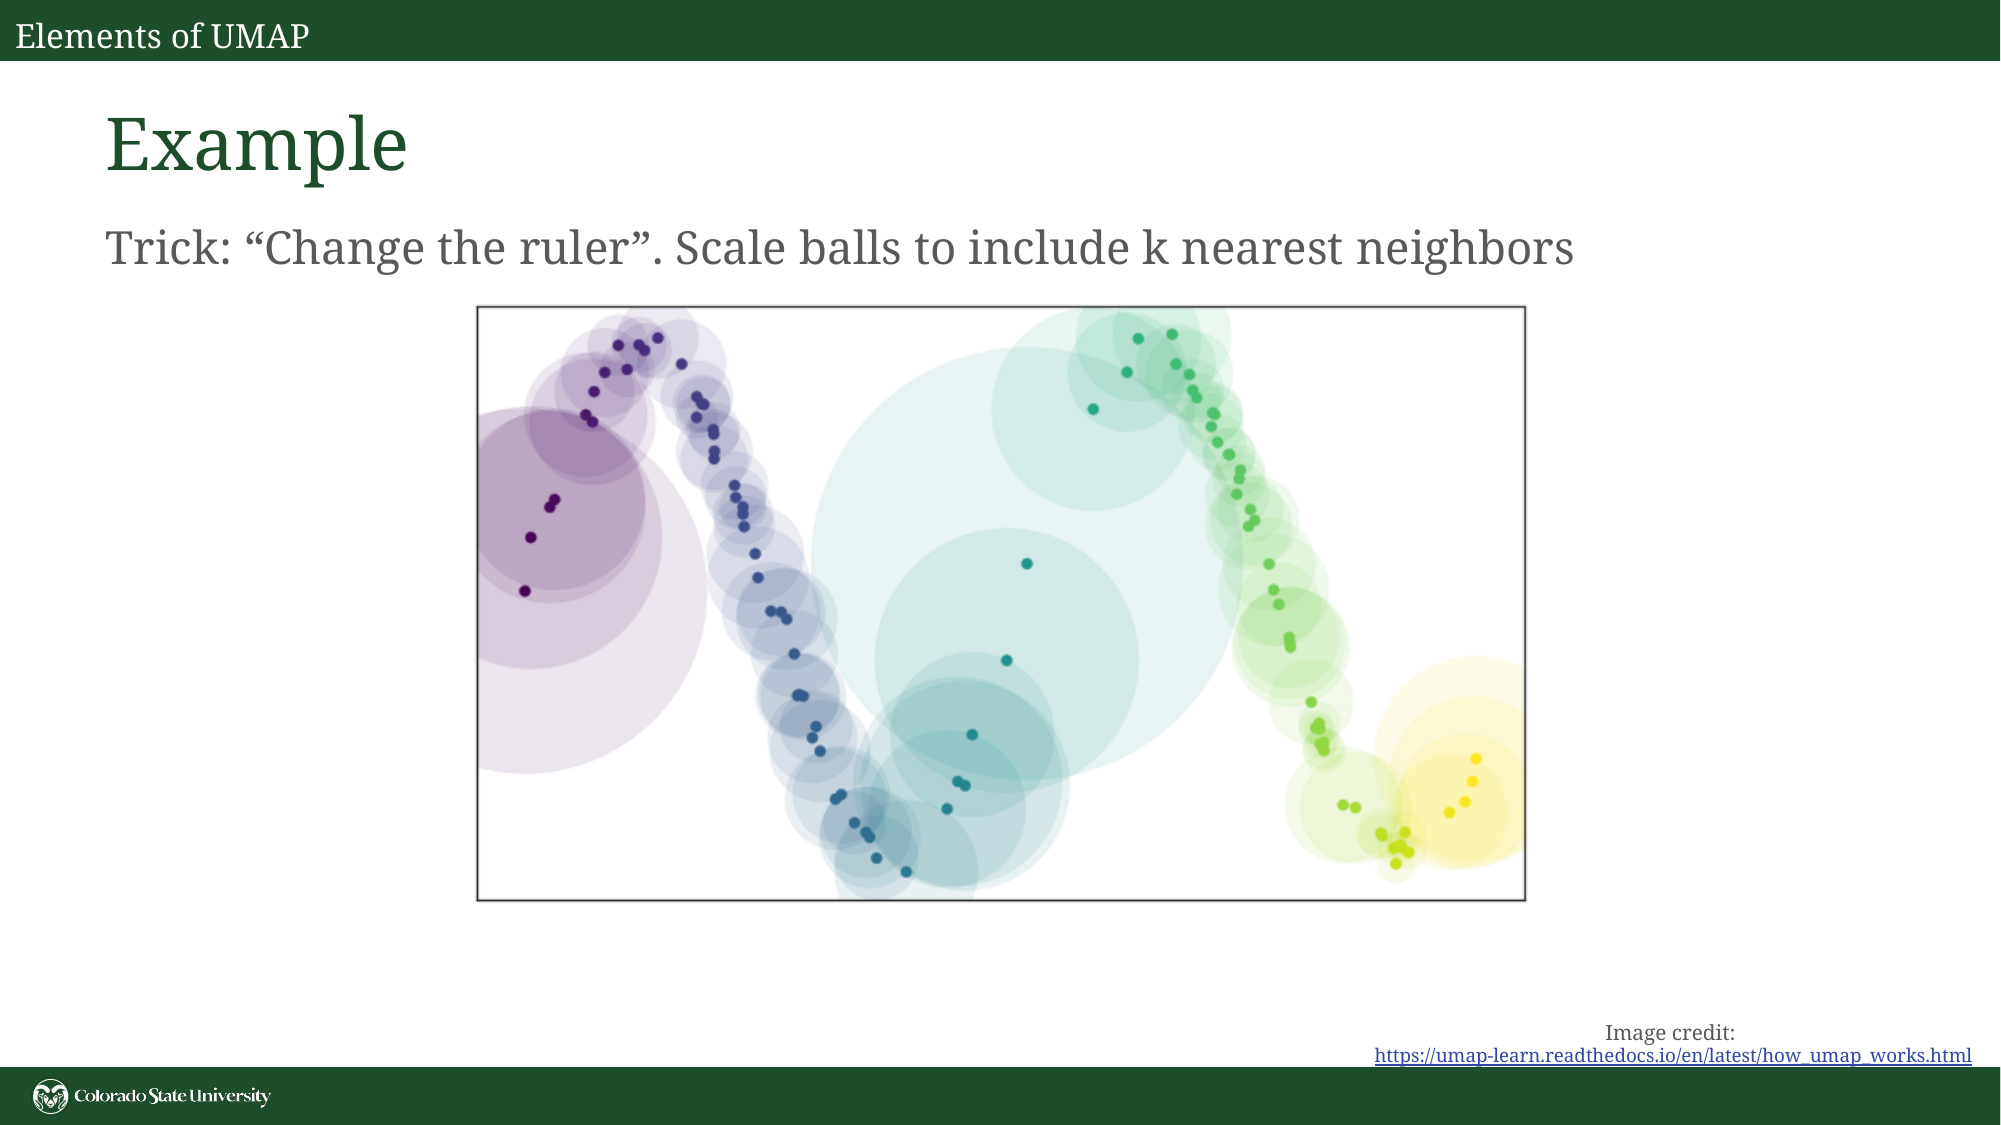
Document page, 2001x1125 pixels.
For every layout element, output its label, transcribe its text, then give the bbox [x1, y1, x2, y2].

list Trick: “Change the ruler”. Scale balls to include k nearest neighbors [90, 201, 1910, 312]
picture [466, 297, 1534, 911]
text_box Image credit: https://umap-learn.readthedocs.io/en/latest/how_umap_works.html [1346, 1021, 2000, 1068]
title Elements of UMAP [0, 0, 2000, 59]
picture [22, 1067, 282, 1125]
title Example [90, 81, 1910, 201]
